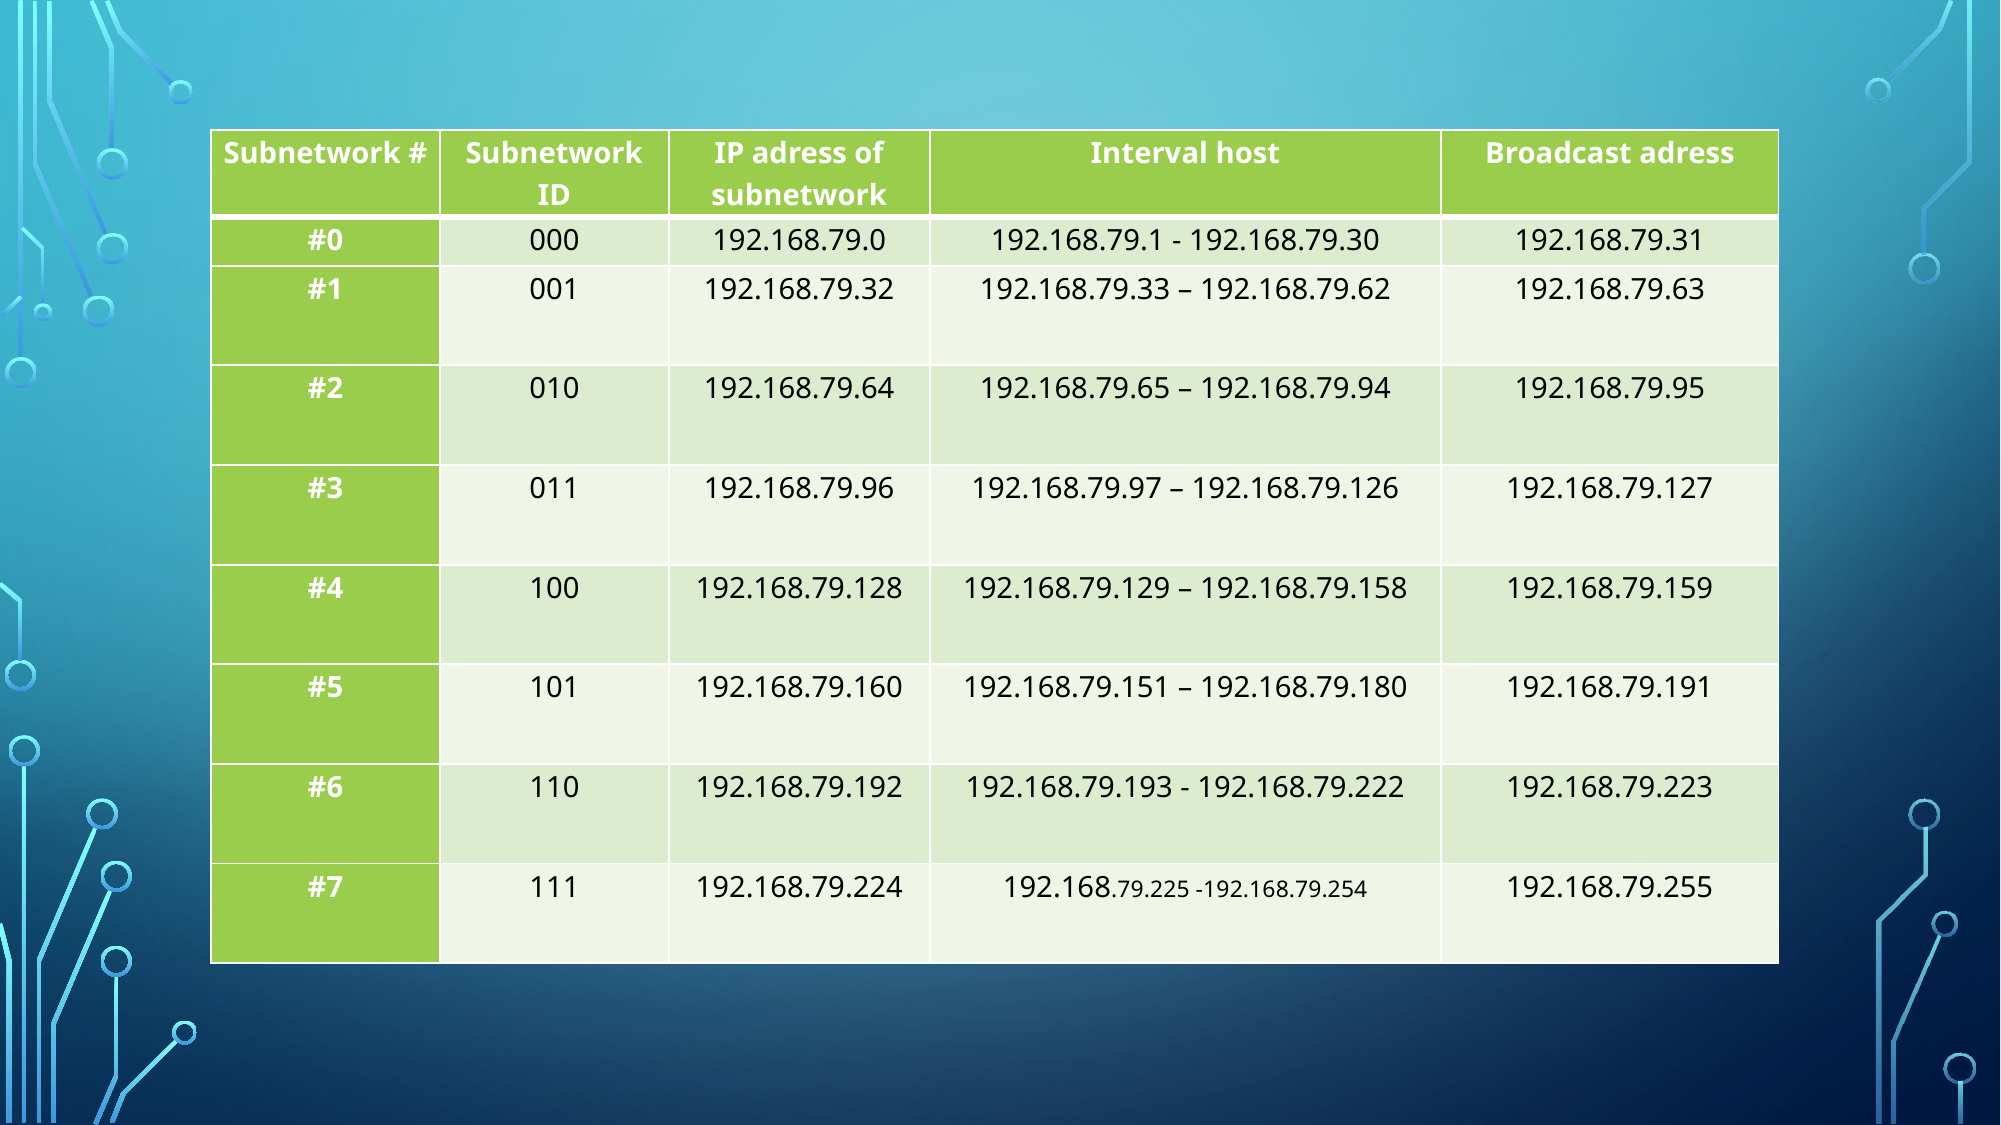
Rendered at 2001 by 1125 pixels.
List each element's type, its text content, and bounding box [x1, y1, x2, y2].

table_cell 111 [441, 864, 668, 962]
table_cell 001 [441, 267, 668, 364]
table_cell 192.168.79.1 - 192.168.79.30 [931, 220, 1440, 265]
table_cell 192.168.79.96 [670, 466, 929, 564]
table_cell 192.168.79.224 [670, 864, 929, 962]
table_cell 192.168.79.32 [670, 267, 929, 364]
table_cell 192.168.79.255 [1442, 864, 1778, 962]
table_cell 010 [441, 366, 668, 464]
table_cell 192.168.79.191 [1442, 665, 1778, 763]
table_header Interval host [931, 131, 1440, 214]
table_cell 192.168.79.225 -192.168.79.254 [931, 864, 1440, 962]
table_cell 192.168.79.63 [1442, 267, 1778, 364]
table_cell #4 [212, 566, 439, 663]
table_cell #5 [212, 665, 439, 763]
table_cell 192.168.79.223 [1442, 765, 1778, 863]
table_cell 192.168.79.0 [670, 220, 929, 265]
table_cell #2 [212, 366, 439, 464]
table_cell 192.168.79.160 [670, 665, 929, 763]
table_cell 192.168.79.151 – 192.168.79.180 [931, 665, 1440, 763]
table_cell #6 [212, 765, 439, 863]
table_header Broadcast adress [1442, 131, 1778, 214]
table_cell 192.168.79.128 [670, 566, 929, 663]
table_cell 192.168.79.33 – 192.168.79.62 [931, 267, 1440, 364]
table_header IP adress of subnetwork [670, 131, 929, 214]
table_cell 000 [441, 220, 668, 265]
table_cell 192.168.79.65 – 192.168.79.94 [931, 366, 1440, 464]
table_cell 101 [441, 665, 668, 763]
table_cell 192.168.79.193 - 192.168.79.222 [931, 765, 1440, 863]
table_cell 192.168.79.95 [1442, 366, 1778, 464]
table_cell 100 [441, 566, 668, 663]
table_cell 192.168.79.129 – 192.168.79.158 [931, 566, 1440, 663]
table_cell #7 [212, 864, 439, 962]
table_cell #1 [212, 267, 439, 364]
table_cell 192.168.79.64 [670, 366, 929, 464]
table_cell 192.168.79.31 [1442, 220, 1778, 265]
table_cell 110 [441, 765, 668, 863]
table_header Subnetwork ID [441, 131, 668, 214]
table_cell #0 [212, 220, 439, 265]
table_cell 192.168.79.192 [670, 765, 929, 863]
table_cell #3 [212, 466, 439, 564]
table_cell 192.168.79.159 [1442, 566, 1778, 663]
table_cell 192.168.79.127 [1442, 466, 1778, 564]
table_cell 192.168.79.97 – 192.168.79.126 [931, 466, 1440, 564]
table_cell 011 [441, 466, 668, 564]
table_header Subnetwork # [212, 131, 439, 214]
